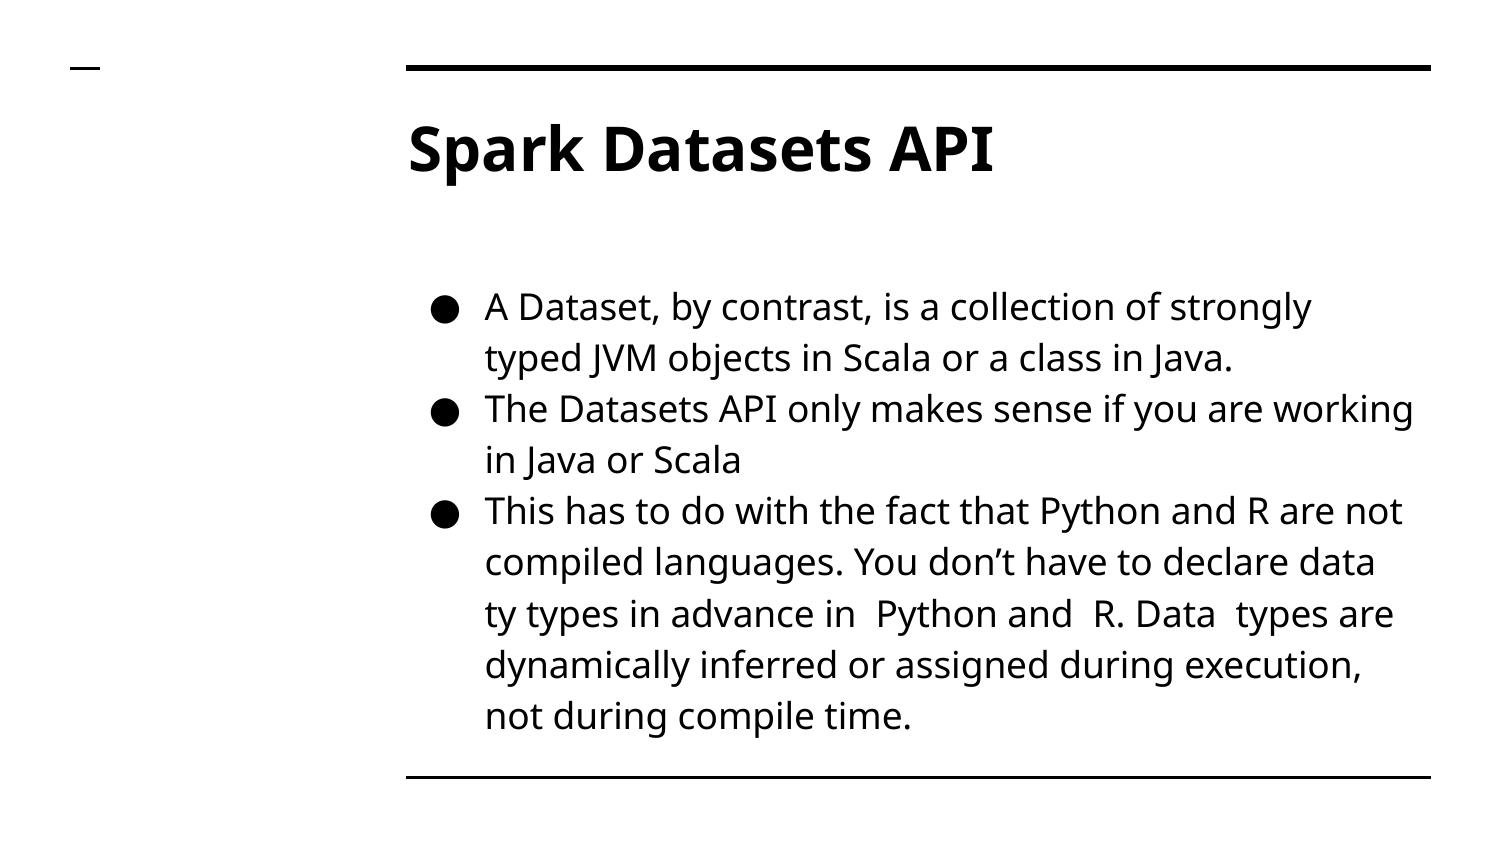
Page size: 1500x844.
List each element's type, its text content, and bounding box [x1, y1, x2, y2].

list A Dataset, by contrast, is a collection of strongly typed JVM objects in Scala or a class in Java. The Datasets API only makes sense if you are working in Java or Scala This has to do with the fact that Python and R are not compiled languages. You don’t have to declare data ty types in advance in Python and R. Data types are dynamically inferred or assigned during execution, not during compile time. [395, 261, 1433, 755]
title Spark Datasets API [393, 94, 1431, 199]
